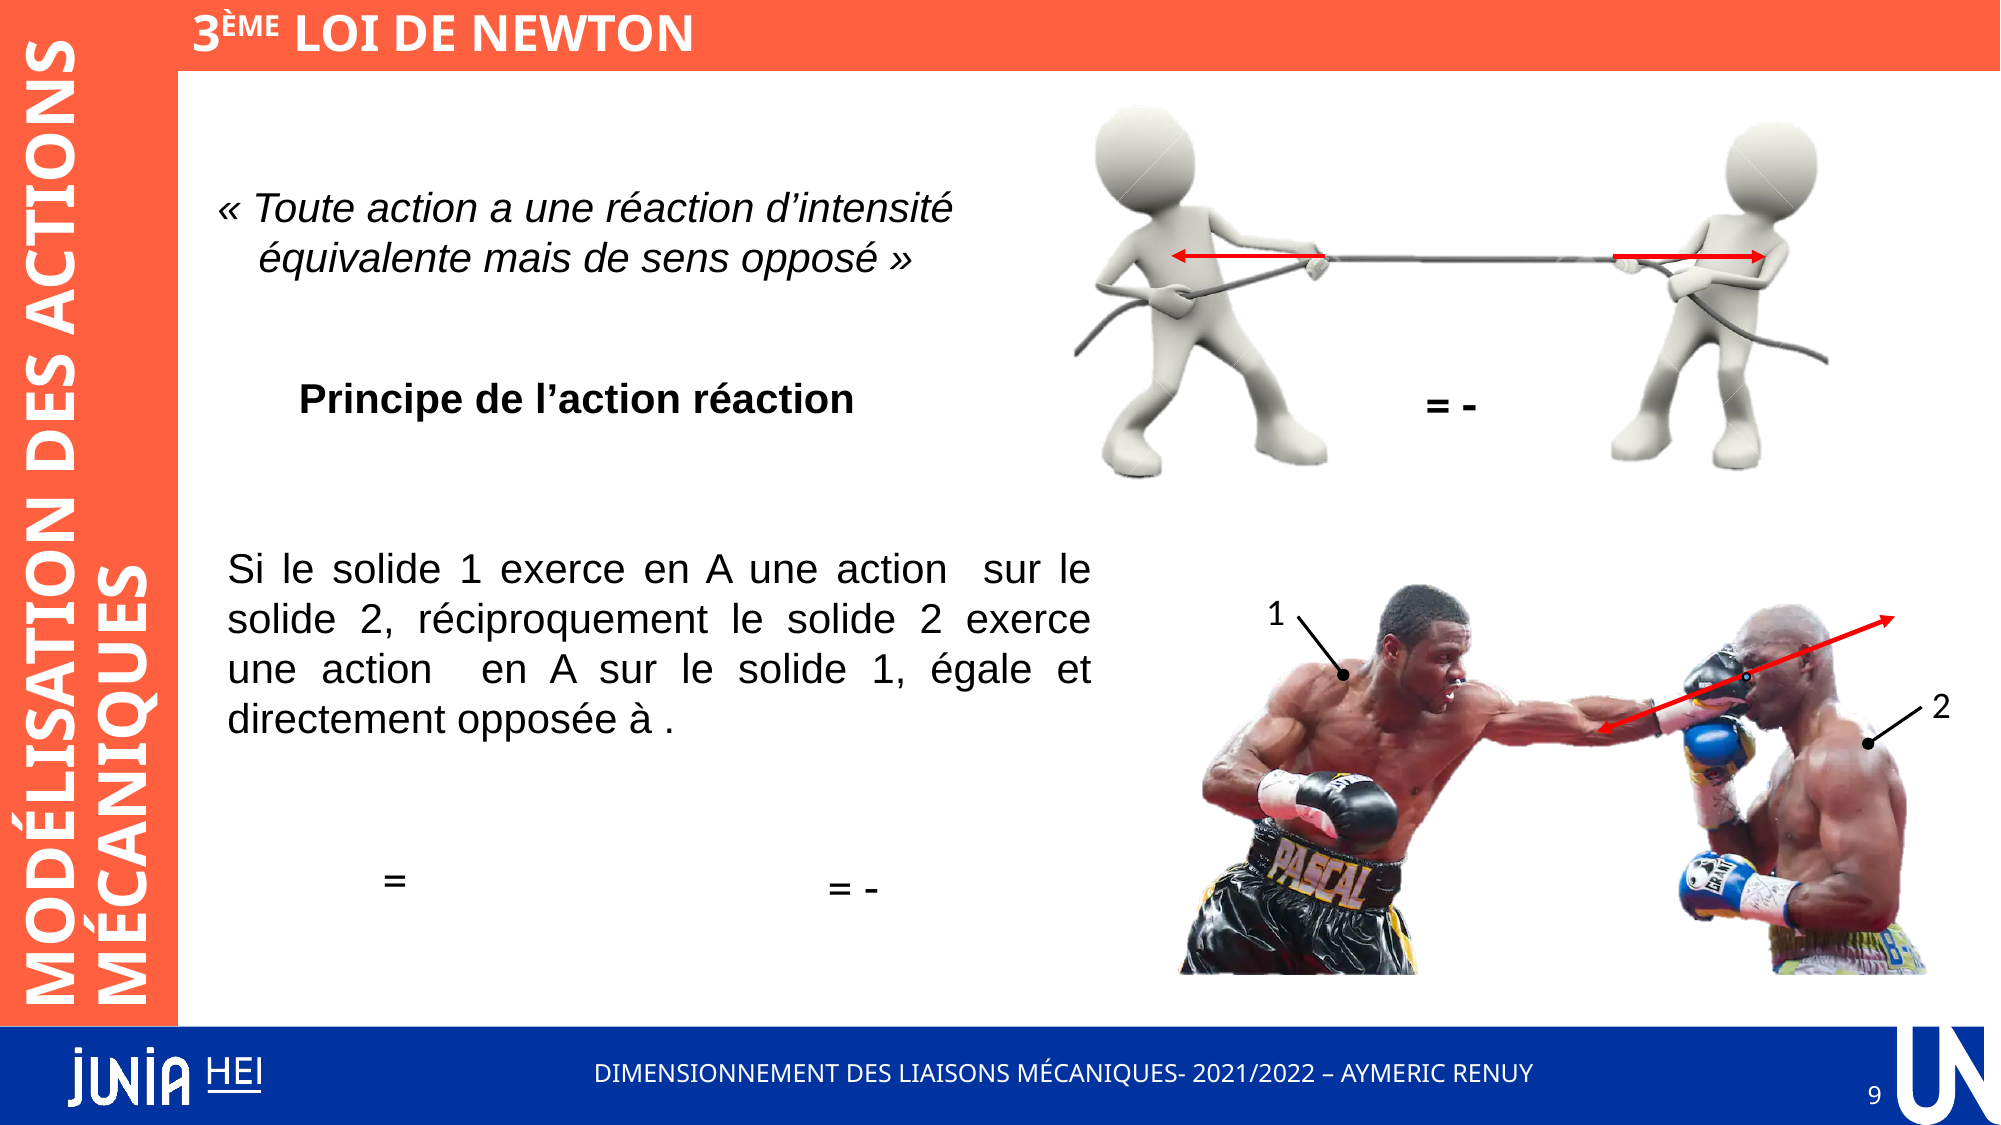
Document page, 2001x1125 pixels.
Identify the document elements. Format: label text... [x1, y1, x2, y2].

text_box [1171, 531, 1967, 975]
text_box 9 [1842, 1065, 1907, 1125]
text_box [1171, 164, 1766, 265]
list Modélisation des Actions Mécaniques [0, 0, 178, 1026]
text_box Principe de l’action réaction [284, 364, 874, 429]
picture [980, 87, 1922, 491]
footer Dimensionnement des Liaisons Mécaniques- 2021/2022 – Aymeric RENUY [571, 1042, 1558, 1103]
list 3ème loi de Newton [177, 0, 2000, 71]
text_box « Toute action a une réaction d’intensité équivalente mais de sens opposé » [179, 173, 980, 289]
picture [40, 1019, 288, 1125]
